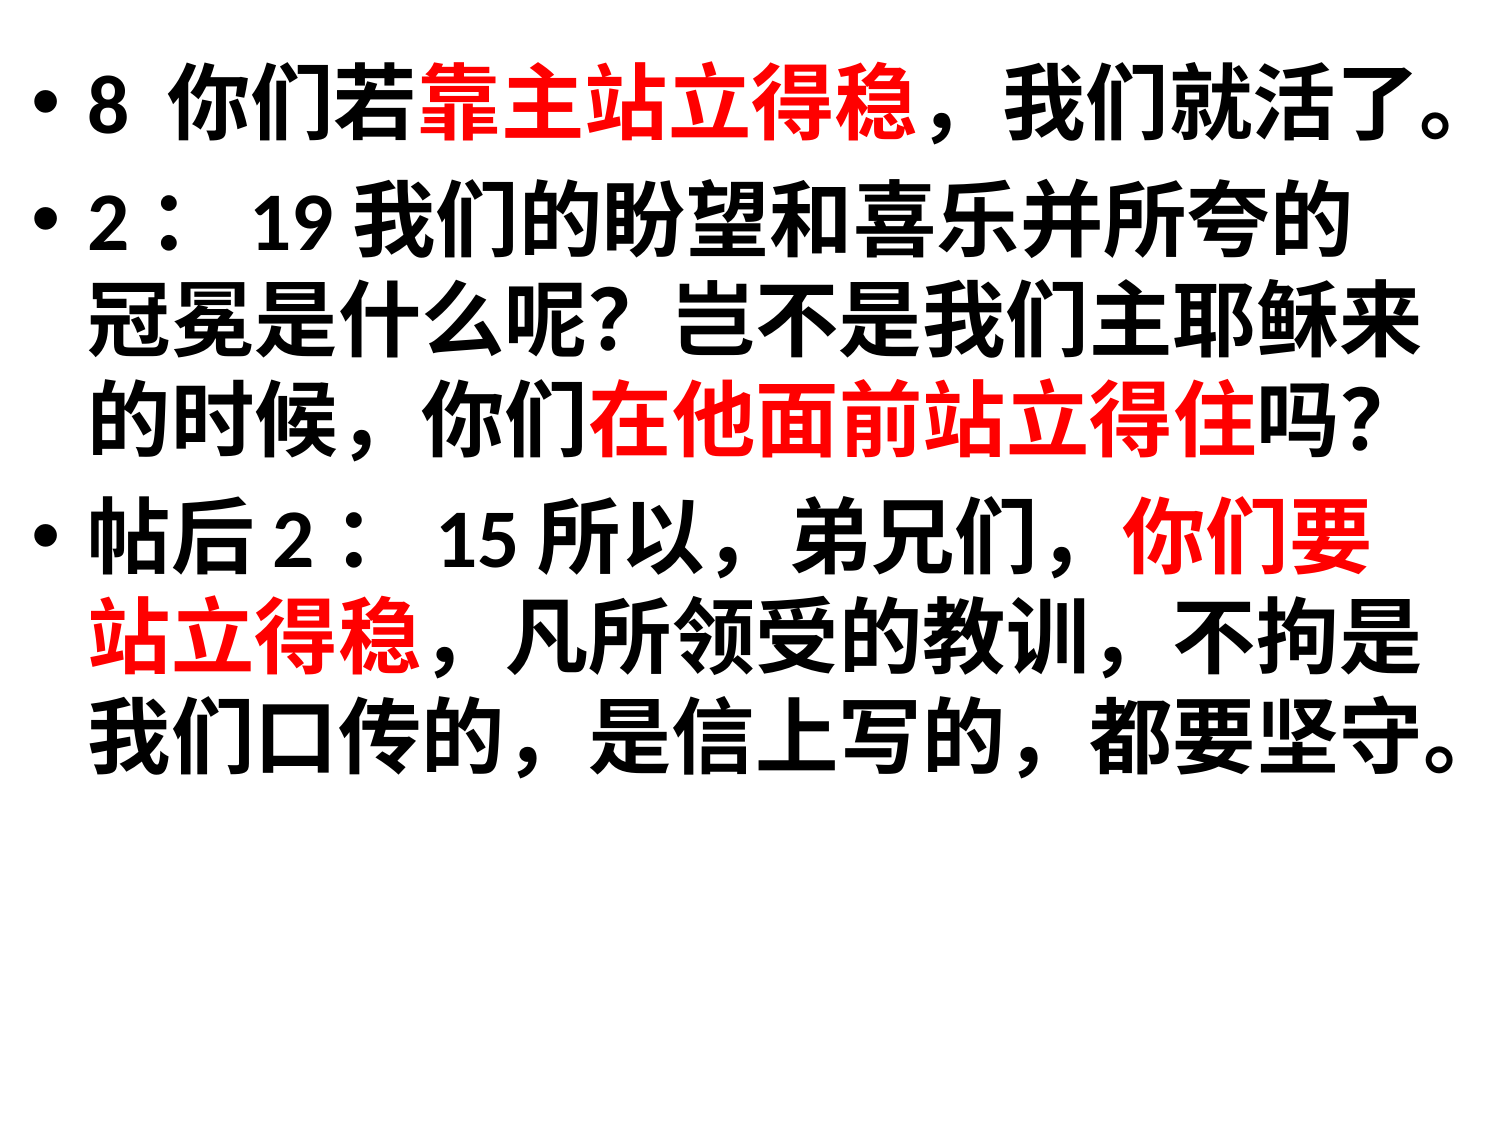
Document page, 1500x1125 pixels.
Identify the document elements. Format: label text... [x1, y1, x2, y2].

list 8 你们若靠主站立得稳，我们就活了。 2：19我们的盼望和喜乐并所夸的冠冕是什么呢？岂不是我们主耶稣来的时候，你们在他面前站立得住吗？ 帖后2：15所以，弟兄们，你们要站立得稳，凡所领受的教训，不拘是我们口传的，是信上写的，都要坚守。 [15, 42, 1447, 1084]
